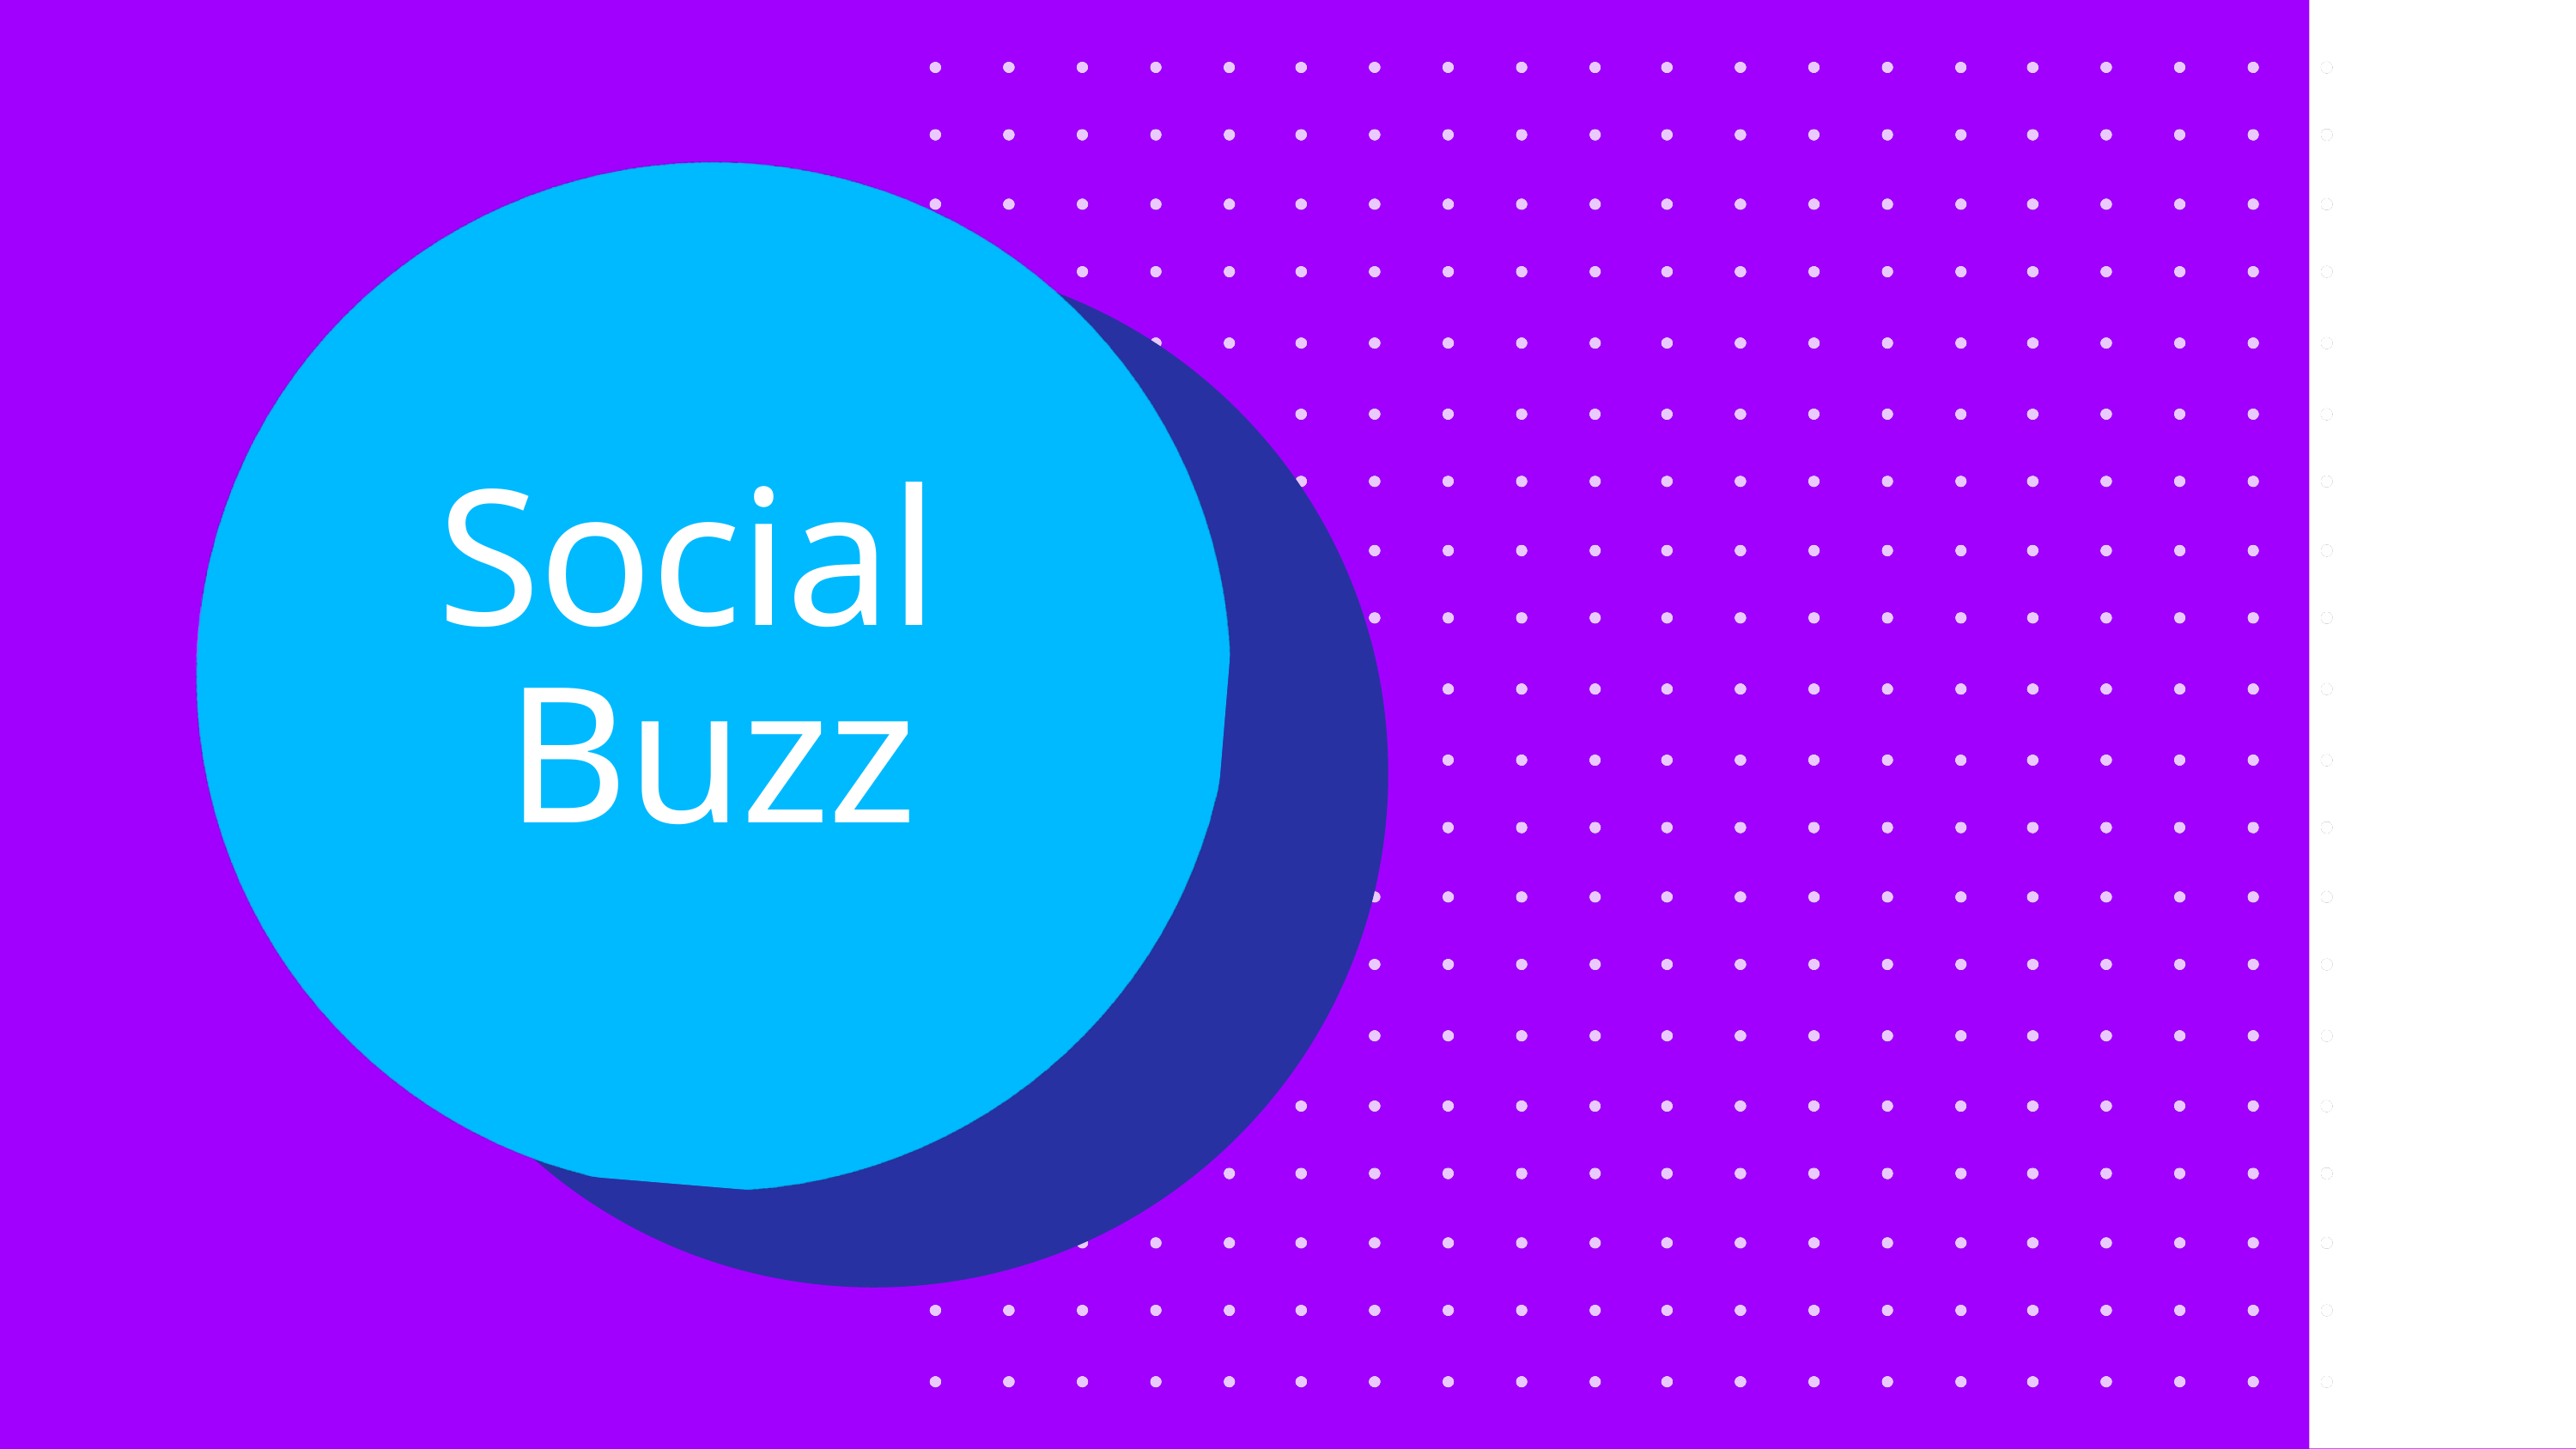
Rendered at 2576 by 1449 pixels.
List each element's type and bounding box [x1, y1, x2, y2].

text_box [921, 57, 2337, 1392]
text_box [2309, 0, 2576, 1449]
text_box [155, 115, 1388, 1288]
